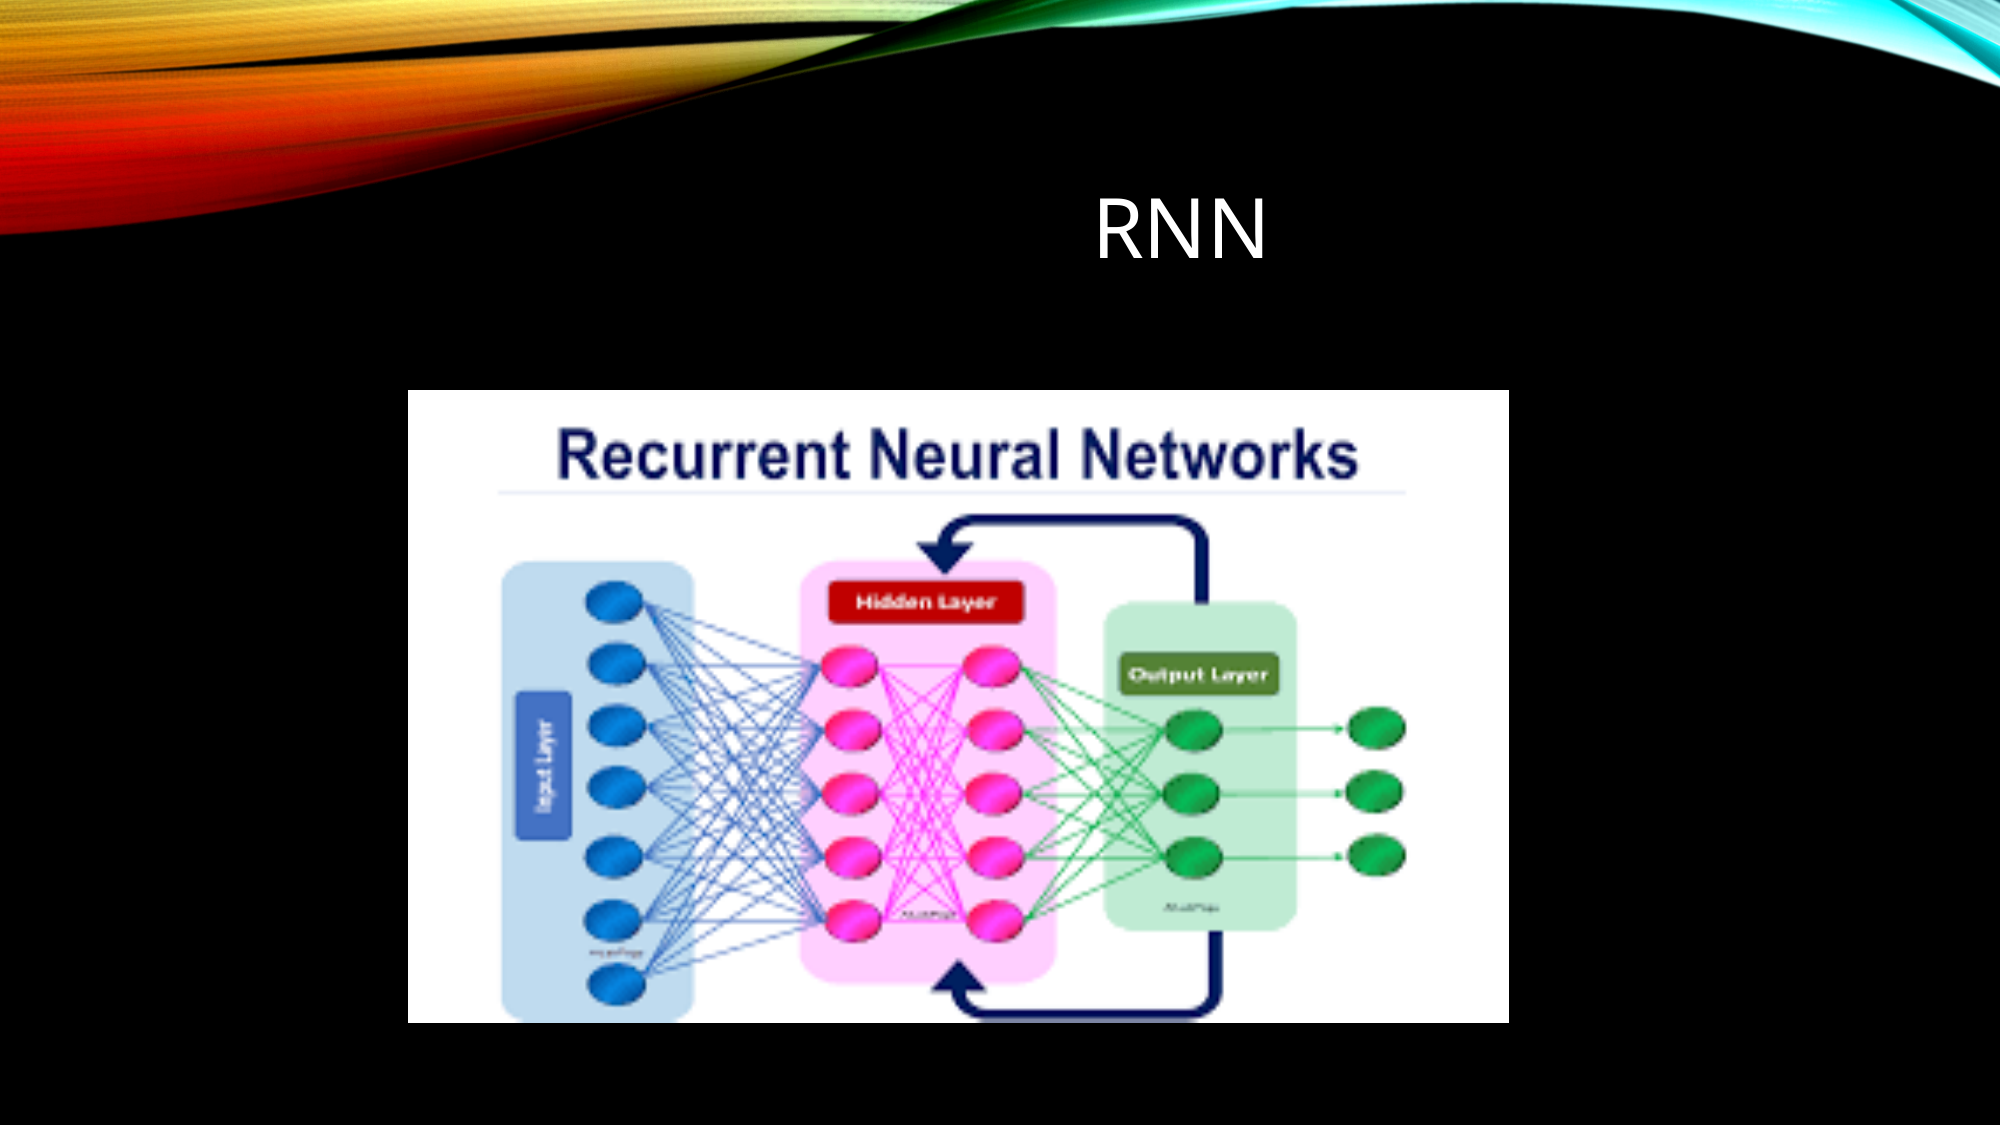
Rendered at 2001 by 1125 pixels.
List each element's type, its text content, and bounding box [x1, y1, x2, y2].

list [408, 390, 1509, 1023]
title RNN [474, 125, 1888, 338]
picture [0, 0, 2000, 237]
